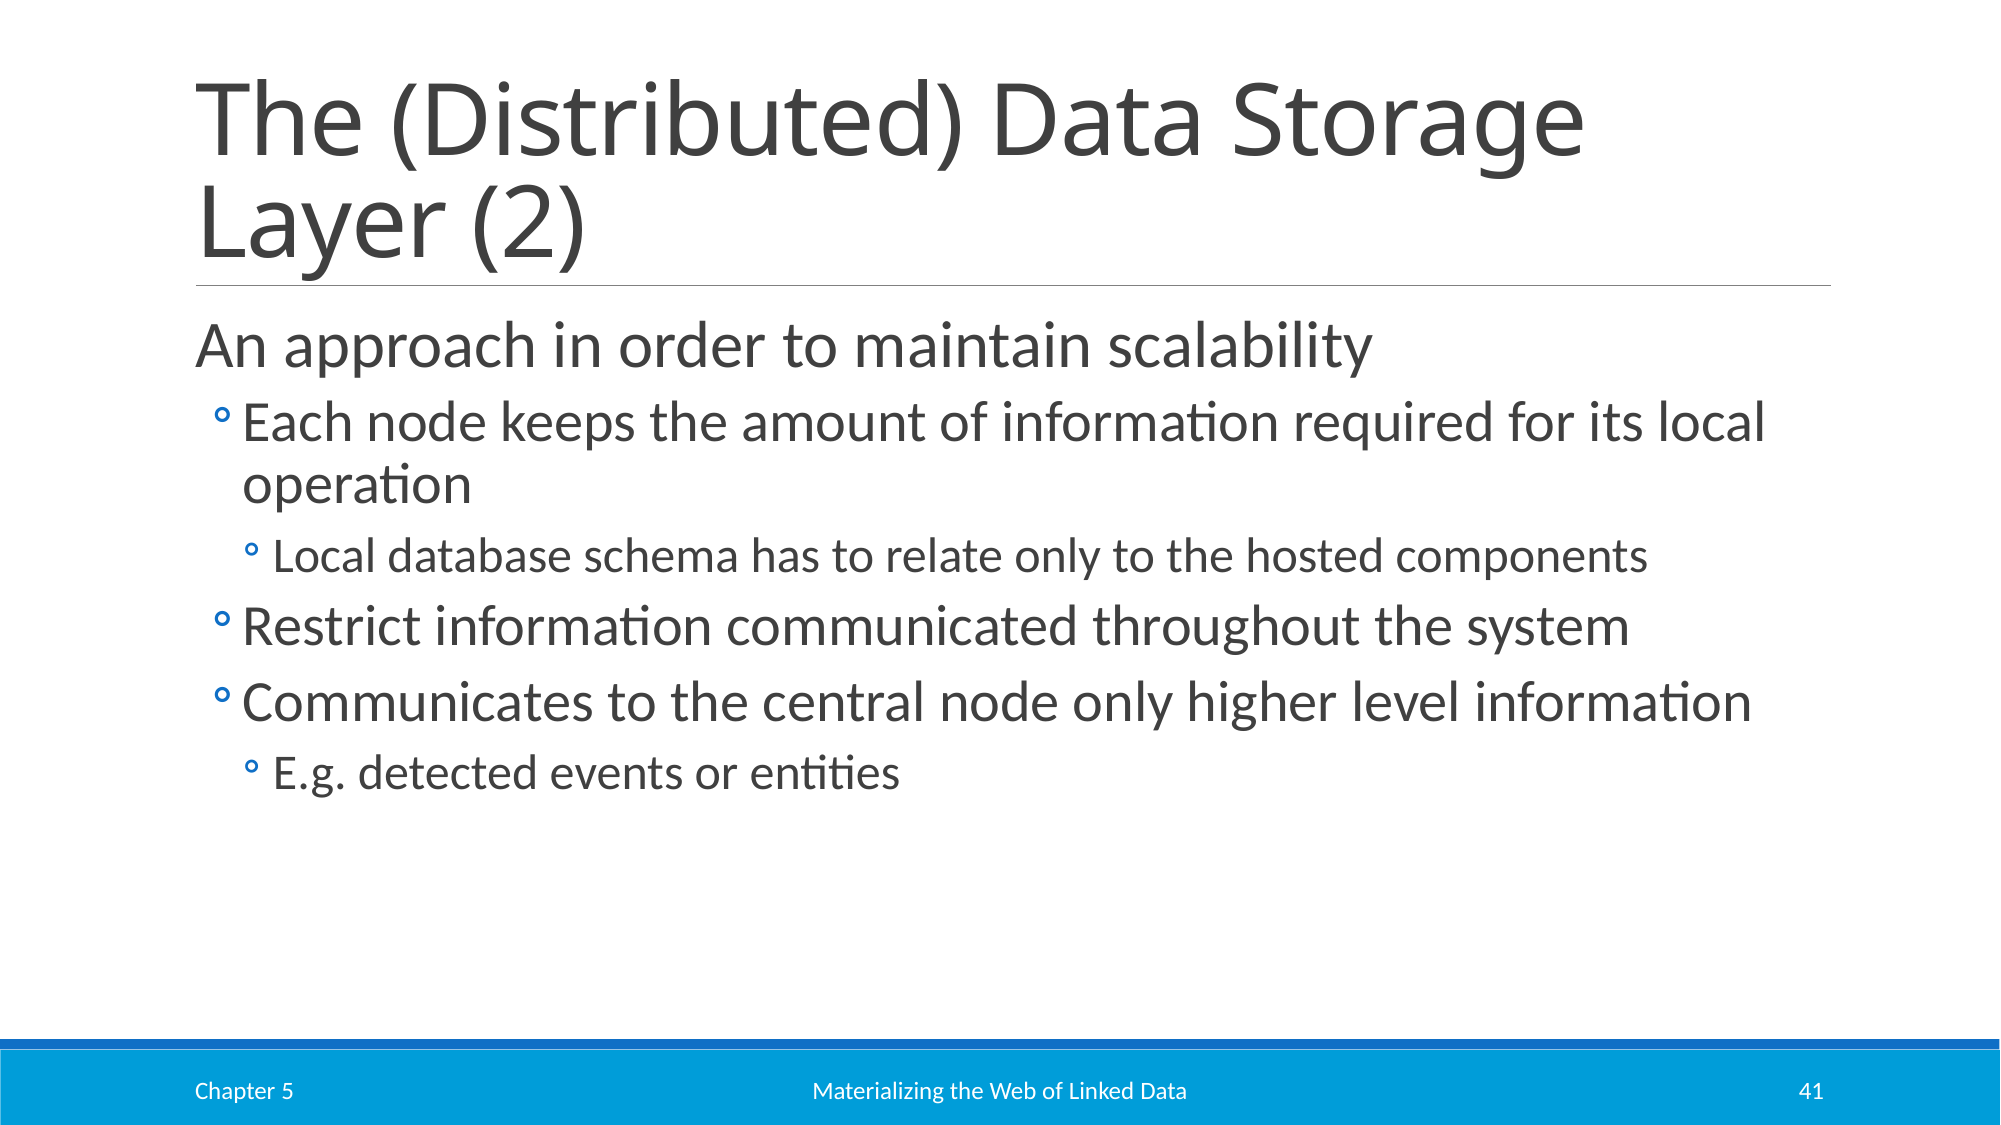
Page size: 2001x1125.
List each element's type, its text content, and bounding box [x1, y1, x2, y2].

slide_number Chapter 5 [180, 1059, 586, 1120]
slide_number 41 [1624, 1059, 1840, 1120]
footer Materializing the Web of Linked Data [604, 1059, 1396, 1120]
list An approach in order to maintain scalability Each node keeps the amount of information required for its local operation Local database schema has to relate only to the hosted components Restrict information communicated throughout the system Communicates to the central node only higher level information E.g. detected events or entities [180, 302, 1830, 963]
title The (Distributed) Data Storage Layer (2) [180, 47, 1830, 285]
